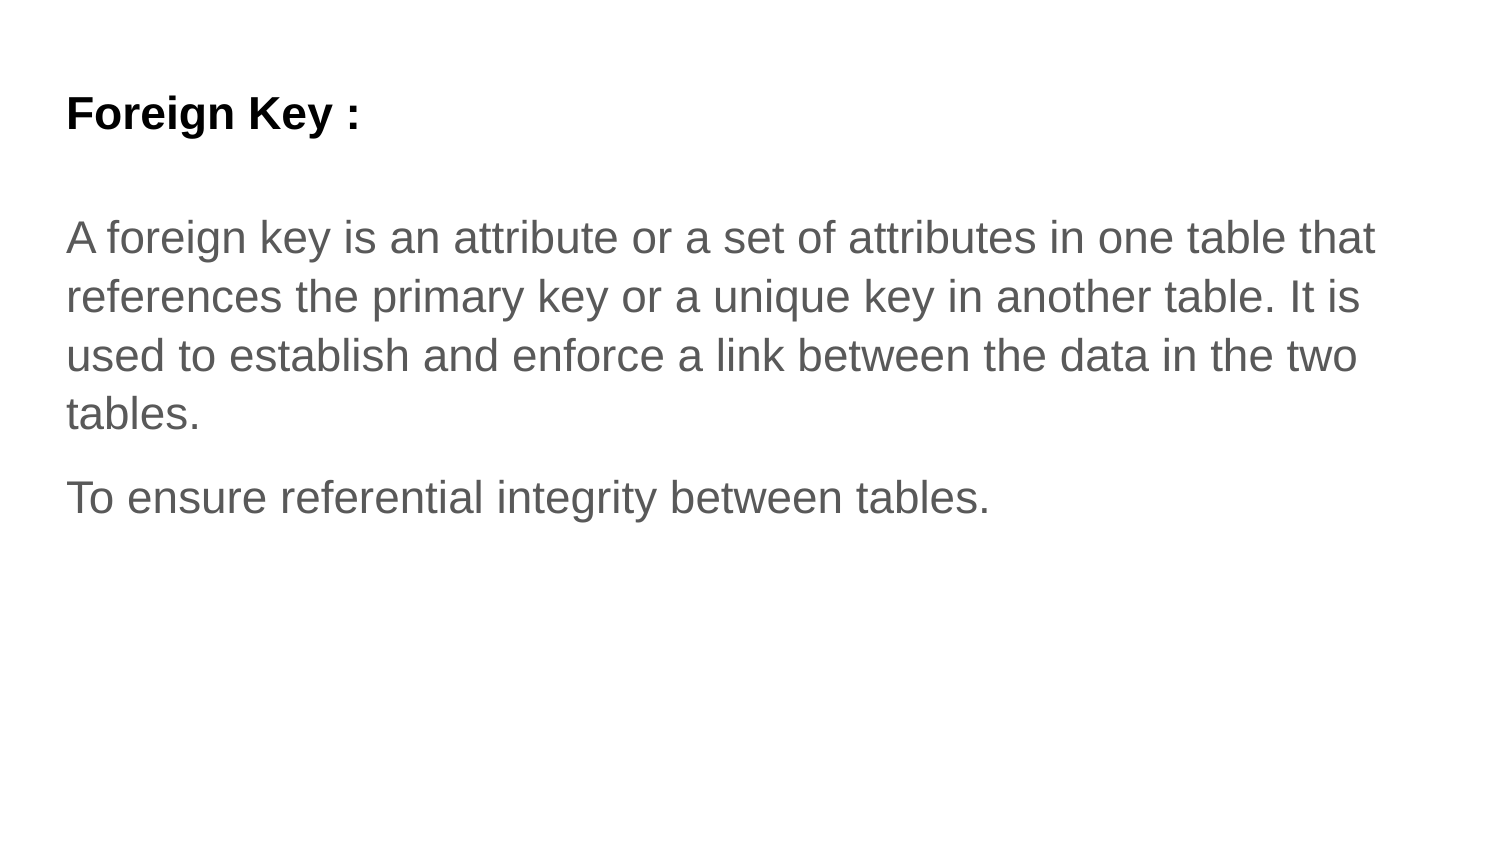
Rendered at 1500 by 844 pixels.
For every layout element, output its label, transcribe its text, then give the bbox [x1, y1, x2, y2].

title Foreign Key : [51, 72, 1449, 167]
list A foreign key is an attribute or a set of attributes in one table that references the primary key or a unique key in another table. It is used to establish and enforce a link between the data in the two tables. To ensure referential integrity between tables. [51, 189, 1449, 750]
